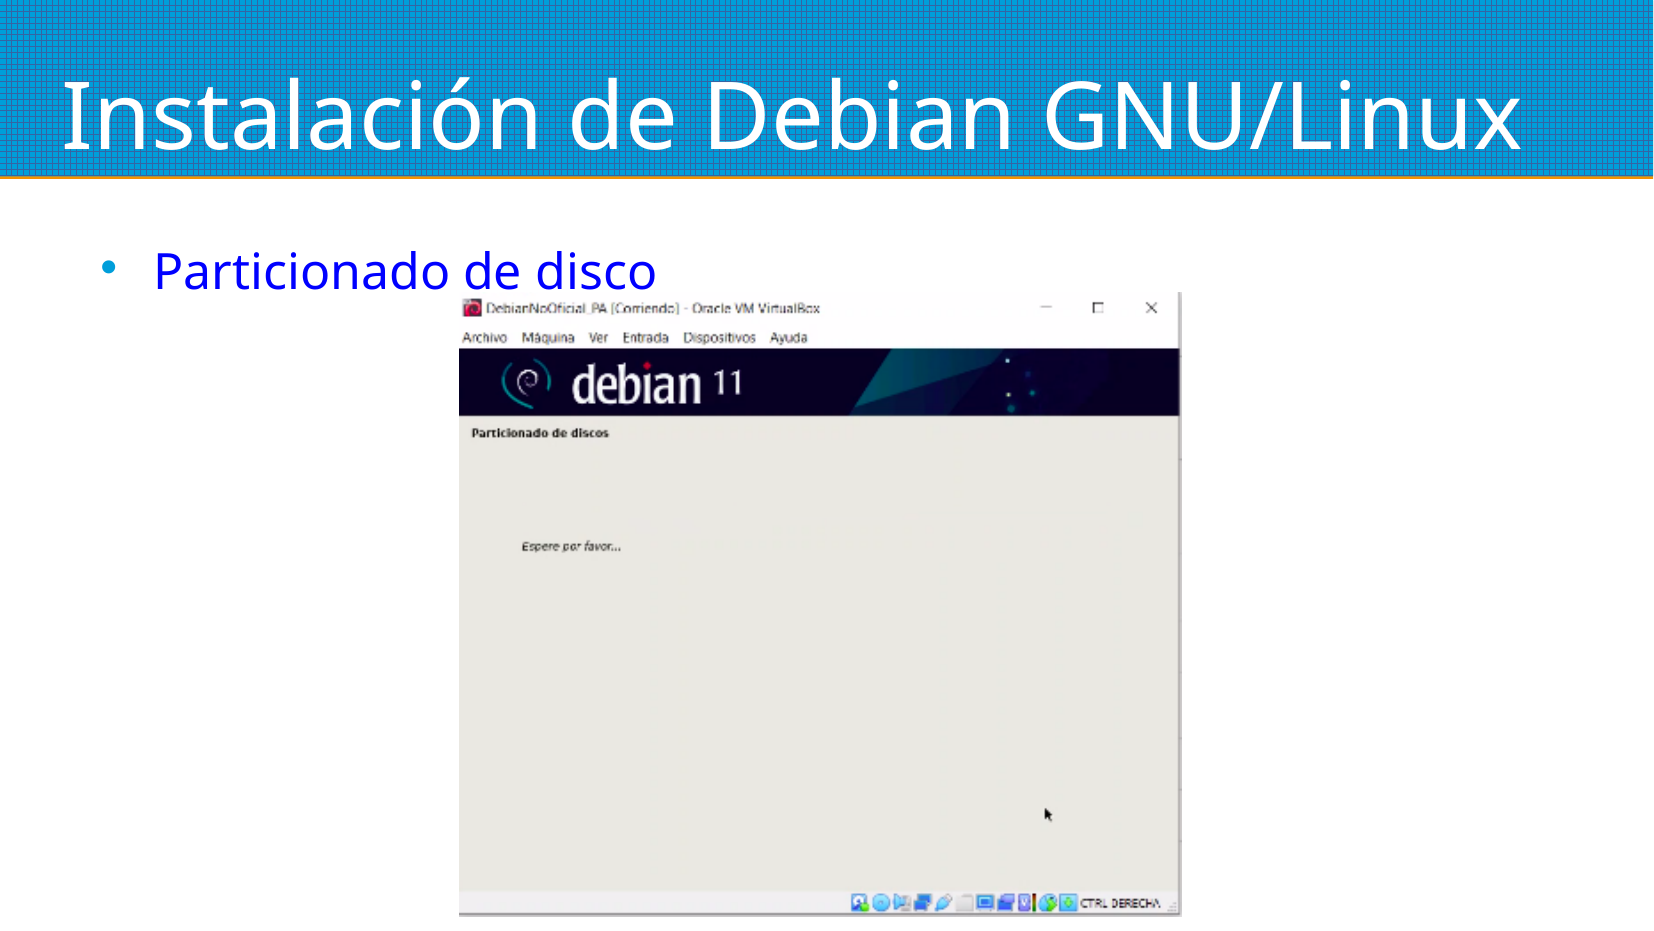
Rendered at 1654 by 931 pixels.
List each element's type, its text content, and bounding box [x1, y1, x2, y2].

picture [0, 179, 1654, 931]
text_box Particionado de disco [82, 236, 1563, 810]
text_box Instalación de Debian GNU/Linux [61, 21, 1550, 177]
